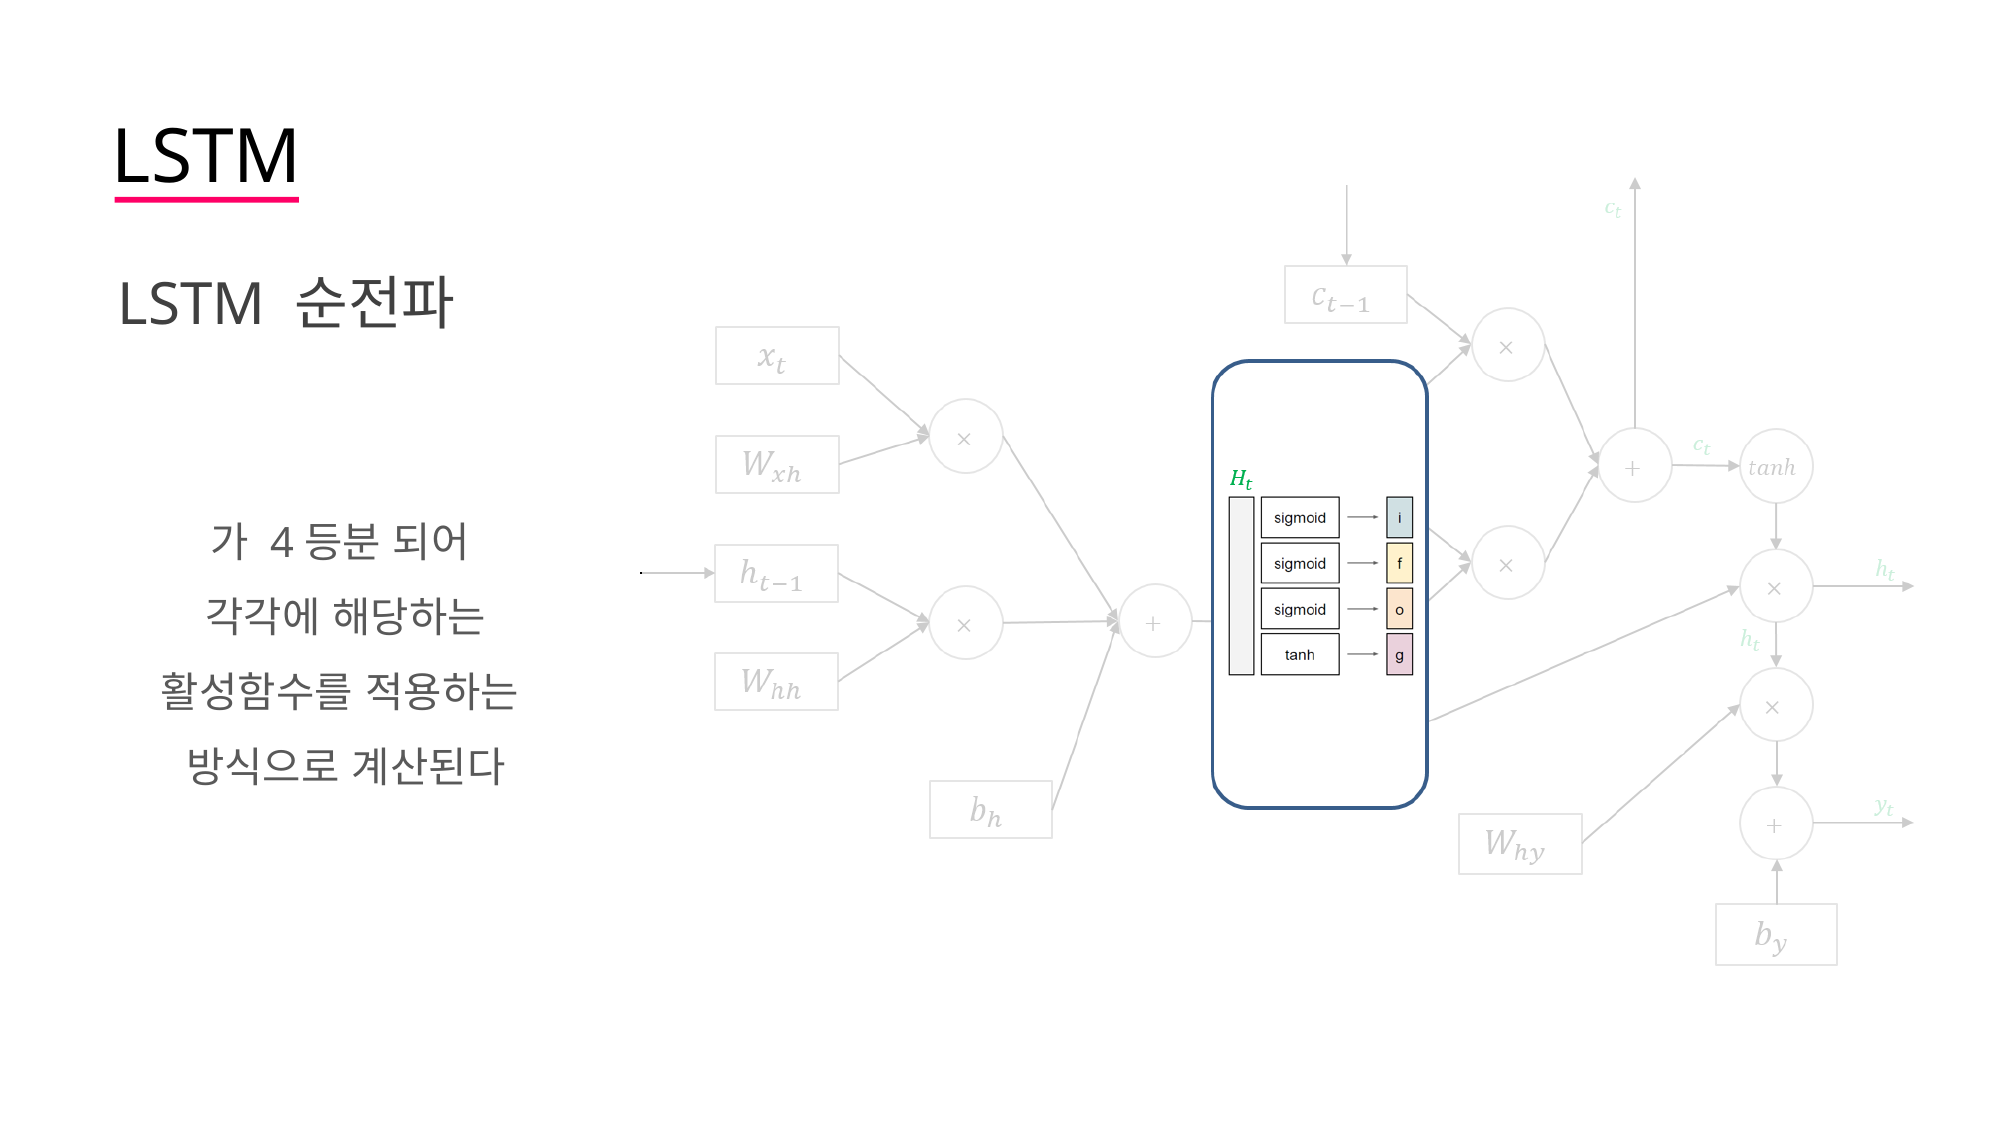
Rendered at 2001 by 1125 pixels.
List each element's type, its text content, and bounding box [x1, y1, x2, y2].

picture [640, 169, 1920, 996]
text_box [114, 196, 300, 204]
text_box LSTM 순전파 [103, 258, 487, 344]
text_box LSTM [97, 100, 317, 205]
